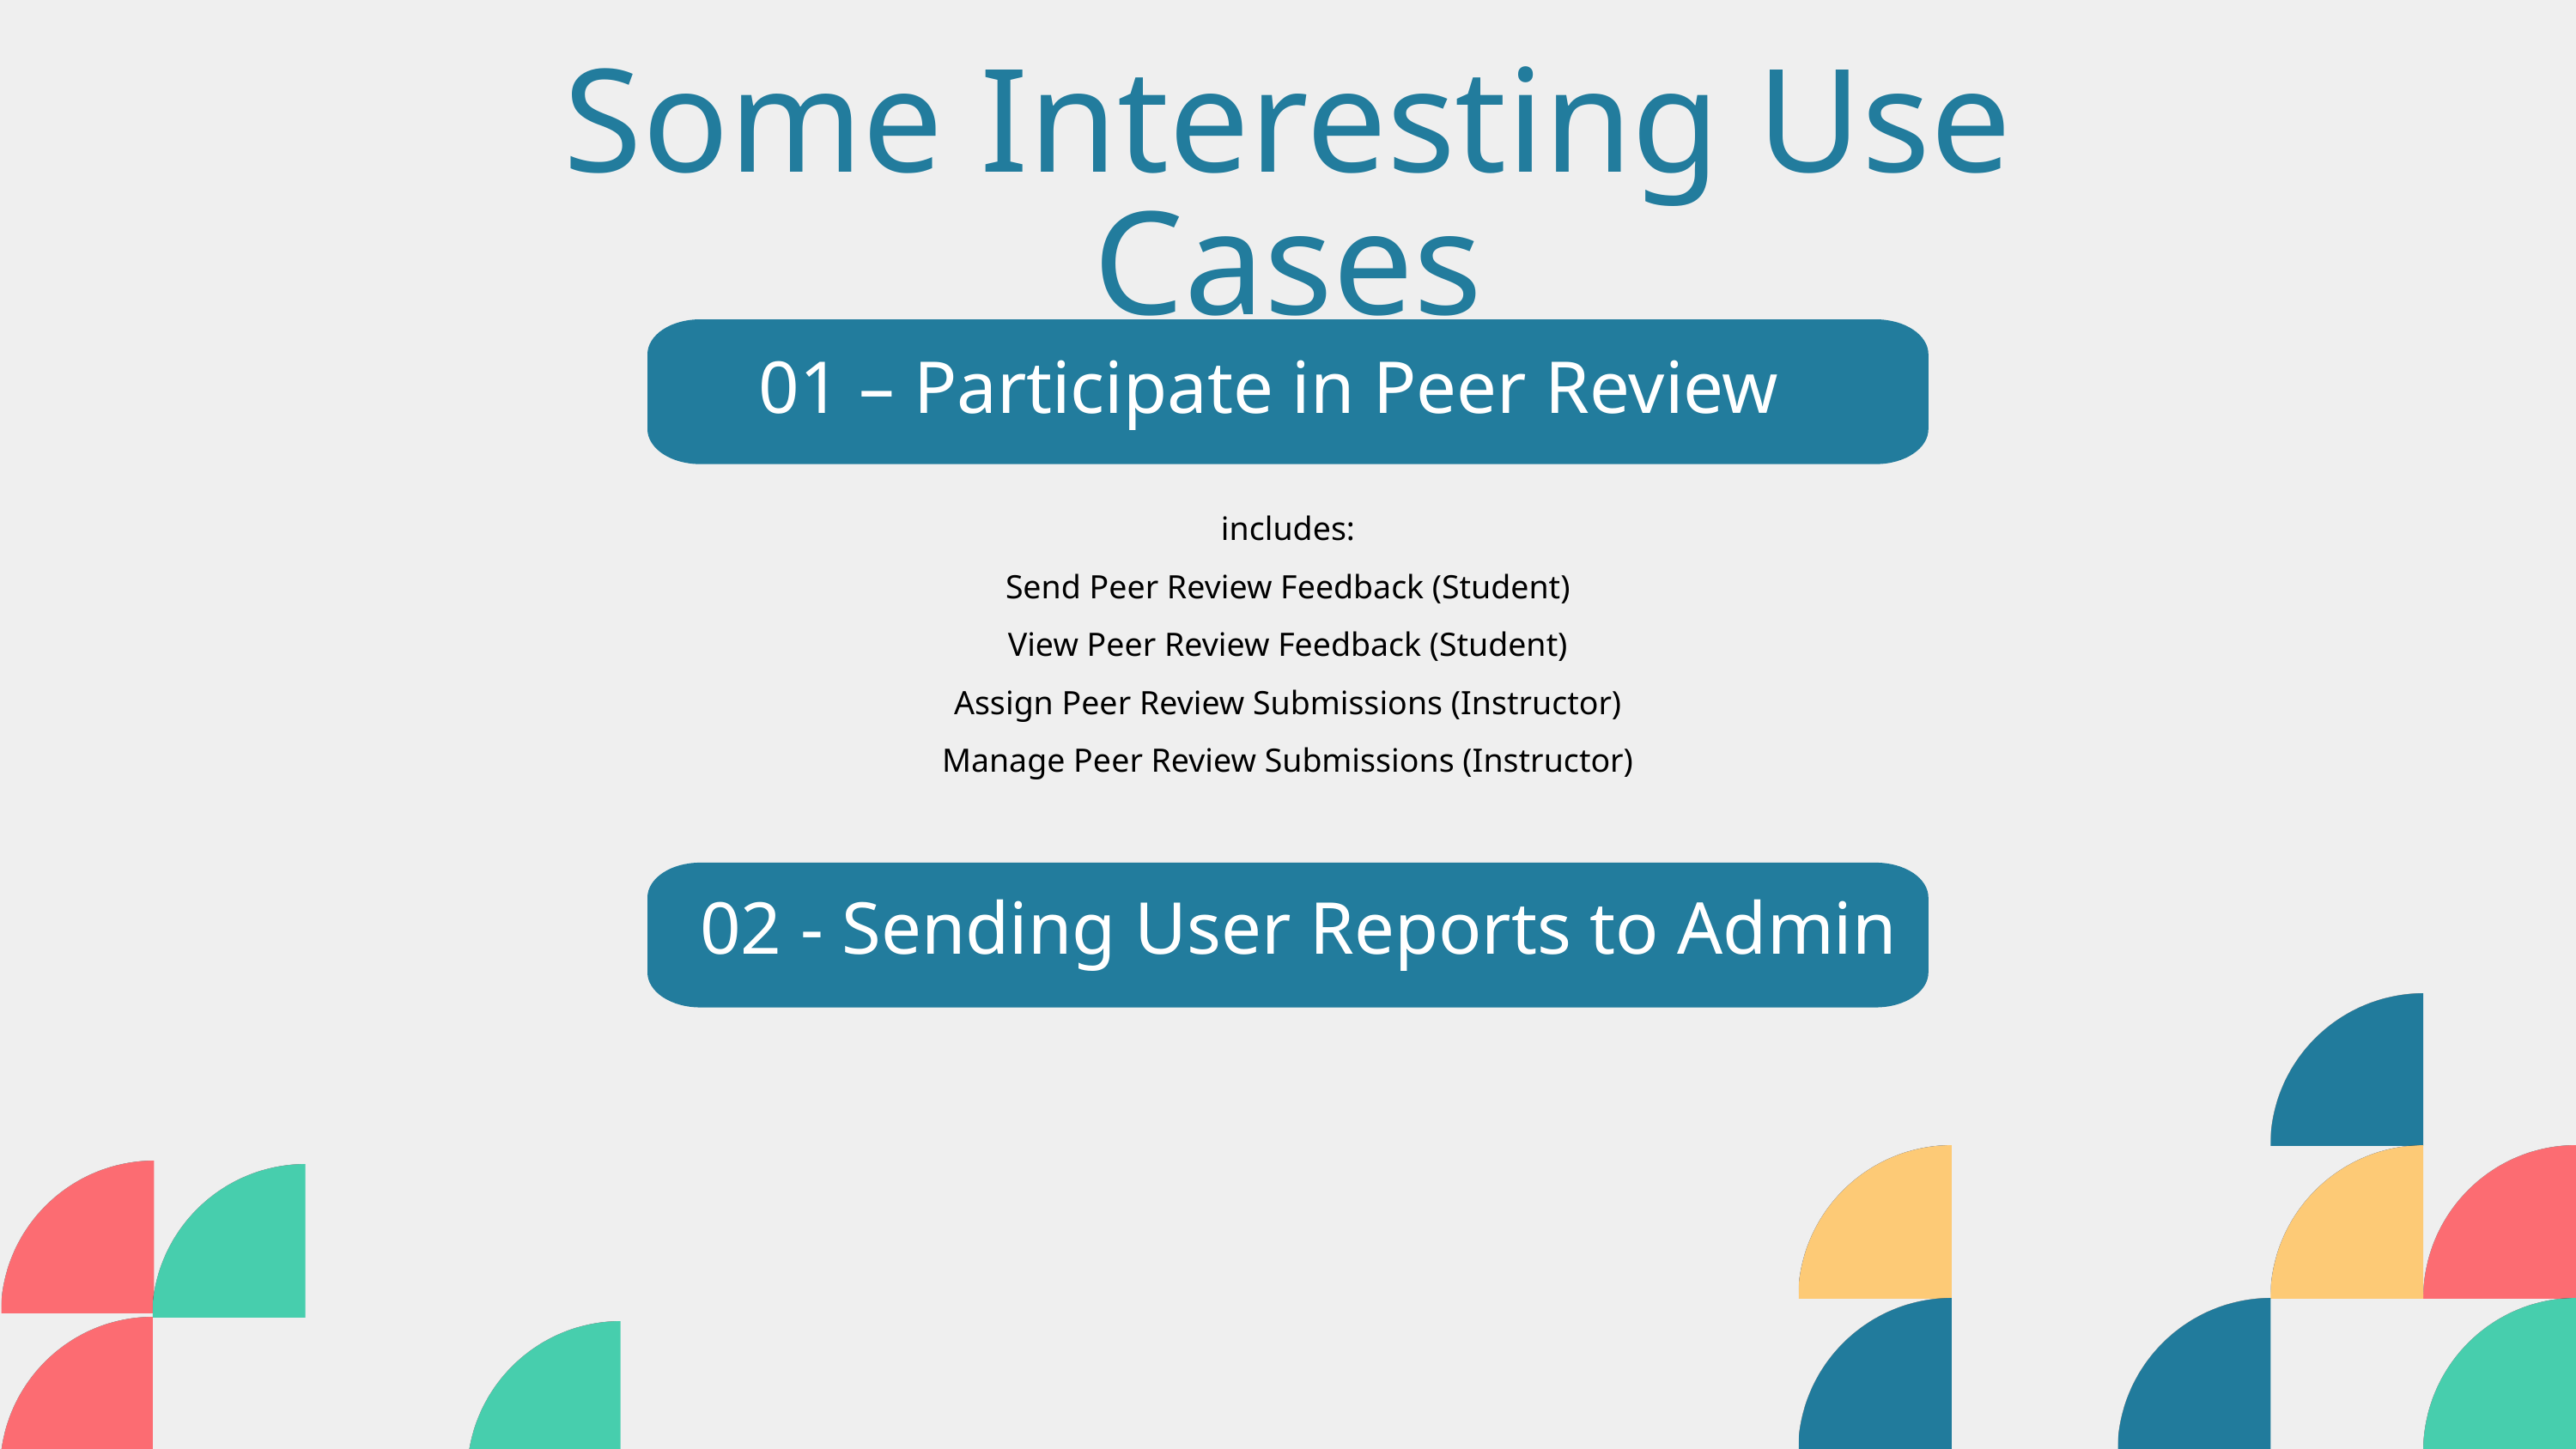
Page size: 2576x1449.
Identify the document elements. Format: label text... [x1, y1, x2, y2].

text_box [2117, 1298, 2271, 1449]
text_box [1798, 1145, 1952, 1298]
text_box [647, 862, 1929, 1070]
text_box includes: Send Peer Review Feedback (Student) View Peer Review Feedback (Student) Assign Peer Review Submissions (Instructor) Manage Peer Review Submissions (Instructor) [690, 488, 1886, 779]
text_box [467, 1321, 621, 1449]
text_box [152, 1164, 306, 1318]
text_box [2270, 1145, 2424, 1299]
text_box Some Interesting Use Cases [354, 57, 2222, 344]
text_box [647, 318, 1929, 464]
text_box [0, 1317, 153, 1449]
text_box [1, 1161, 155, 1314]
text_box [1798, 1298, 1952, 1449]
text_box [2270, 993, 2424, 1145]
text_box [2424, 1145, 2576, 1298]
text_box [2423, 1298, 2576, 1449]
